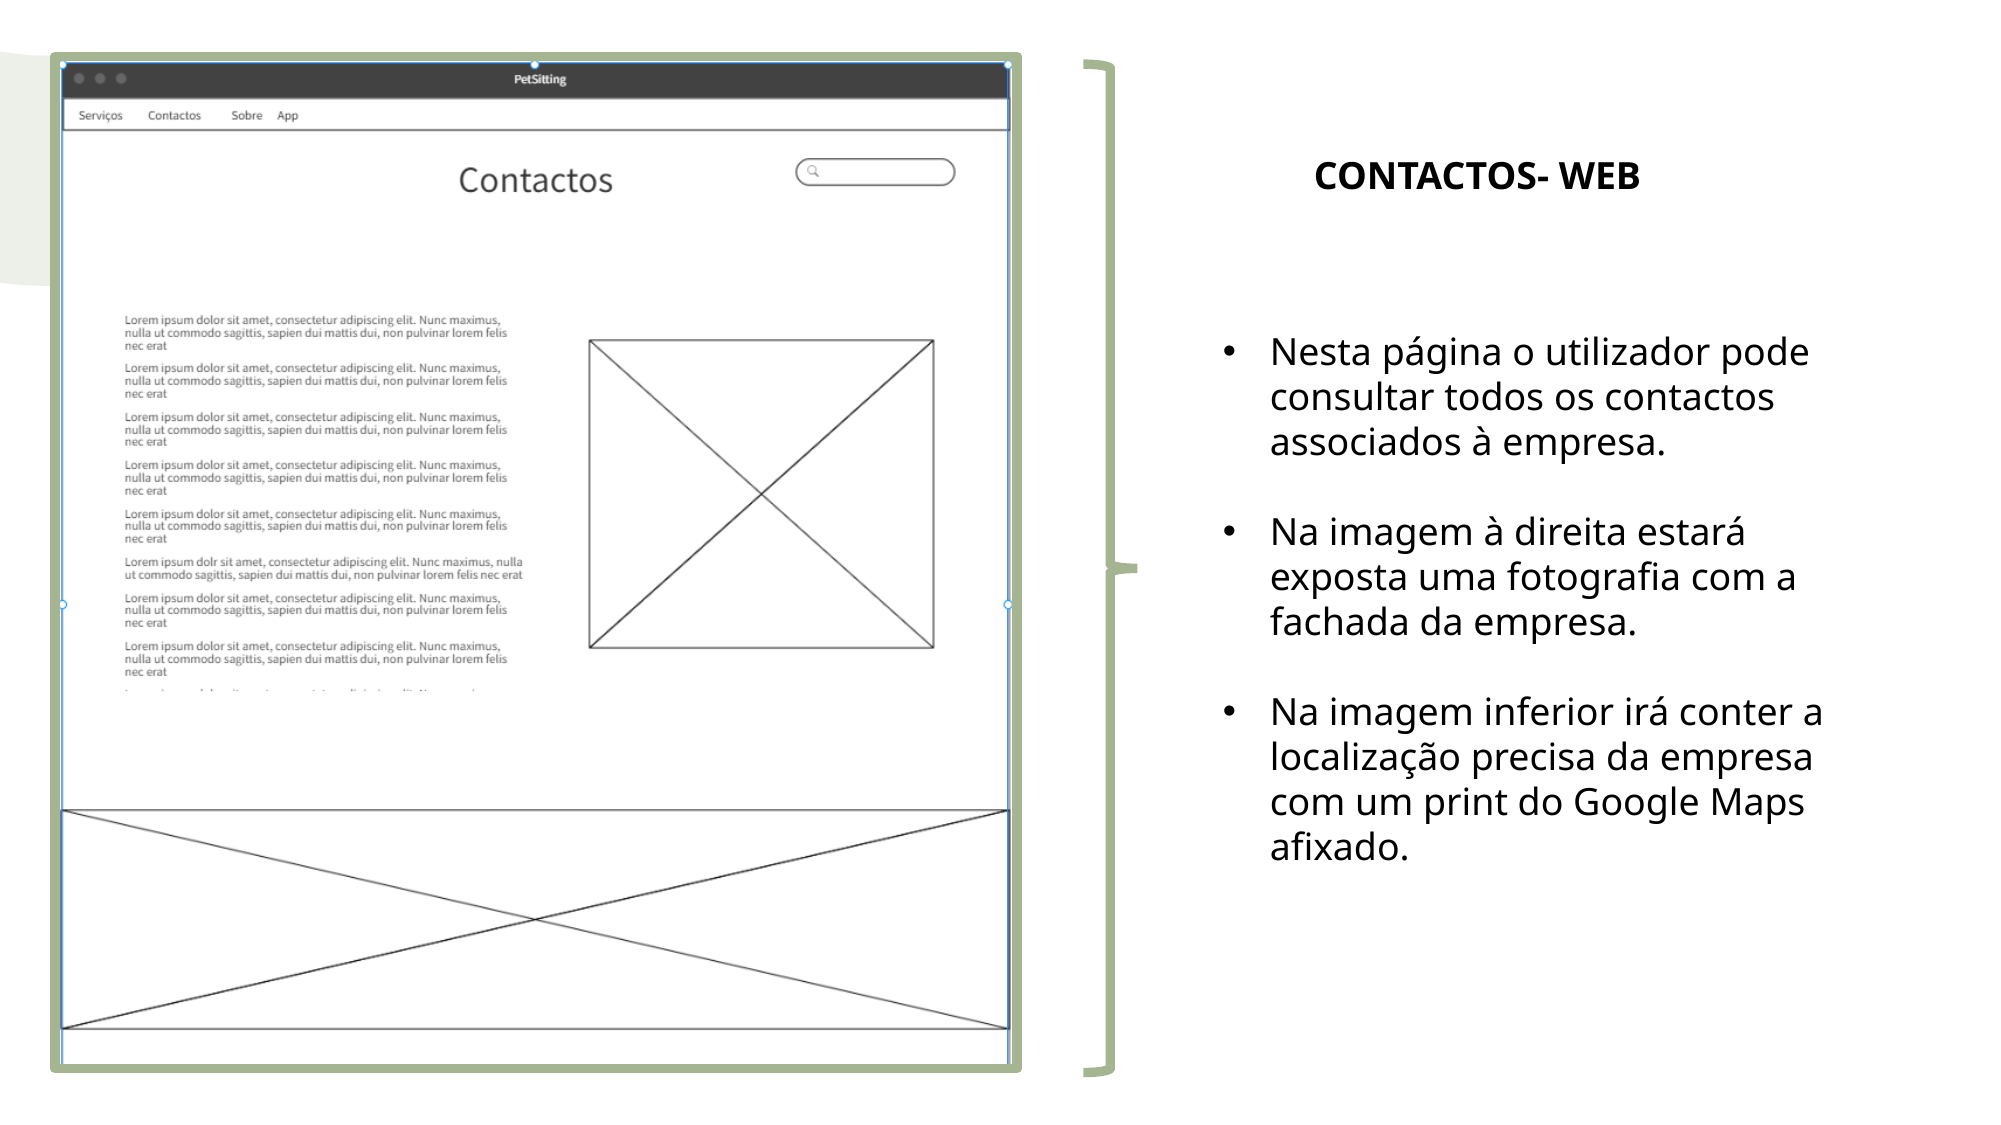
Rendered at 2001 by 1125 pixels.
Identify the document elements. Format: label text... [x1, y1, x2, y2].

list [59, 60, 1013, 1064]
text_box CONTACTOS- WEB [1299, 144, 1657, 205]
text_box Nesta página o utilizador pode consultar todos os contactos associados à empresa. Na imagem à direita estará exposta uma fotografia com a fachada da empresa. Na imagem inferior irá conter a localização precisa da empresa com um print do Google Maps afixado. [1208, 320, 1870, 921]
text_box [1083, 62, 1138, 1075]
